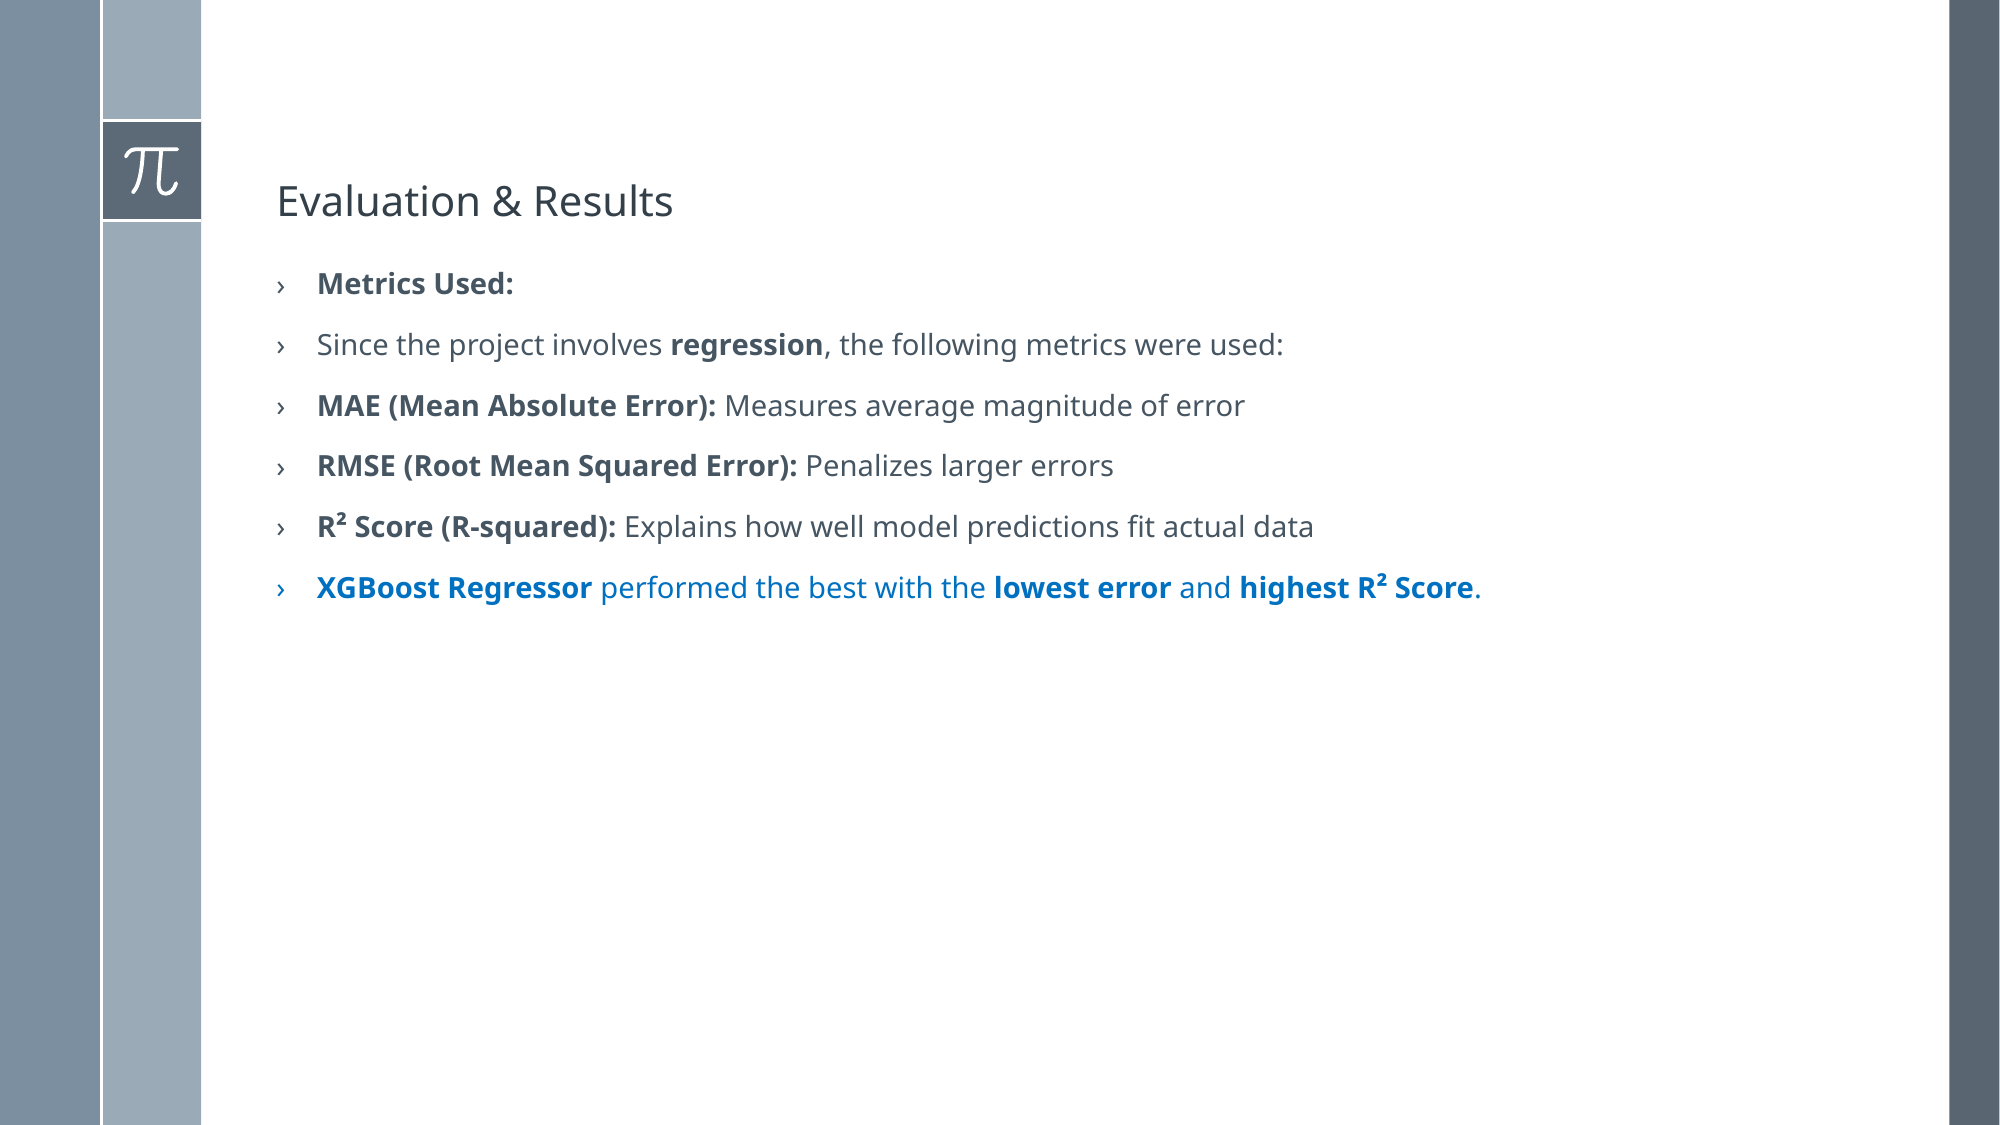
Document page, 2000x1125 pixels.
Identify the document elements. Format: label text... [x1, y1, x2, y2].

list Metrics Used: Since the project involves regression, the following metrics were used: MAE (Mean Absolute Error): Measures average magnitude of error RMSE (Root Mean Squared Error): Penalizes larger errors R² Score (R-squared): Explains how well model predictions fit actual data XGBoost Regressor performed the best with the lowest error and highest R² Score. [261, 262, 1867, 1013]
title Evaluation & Results [261, 29, 1867, 233]
